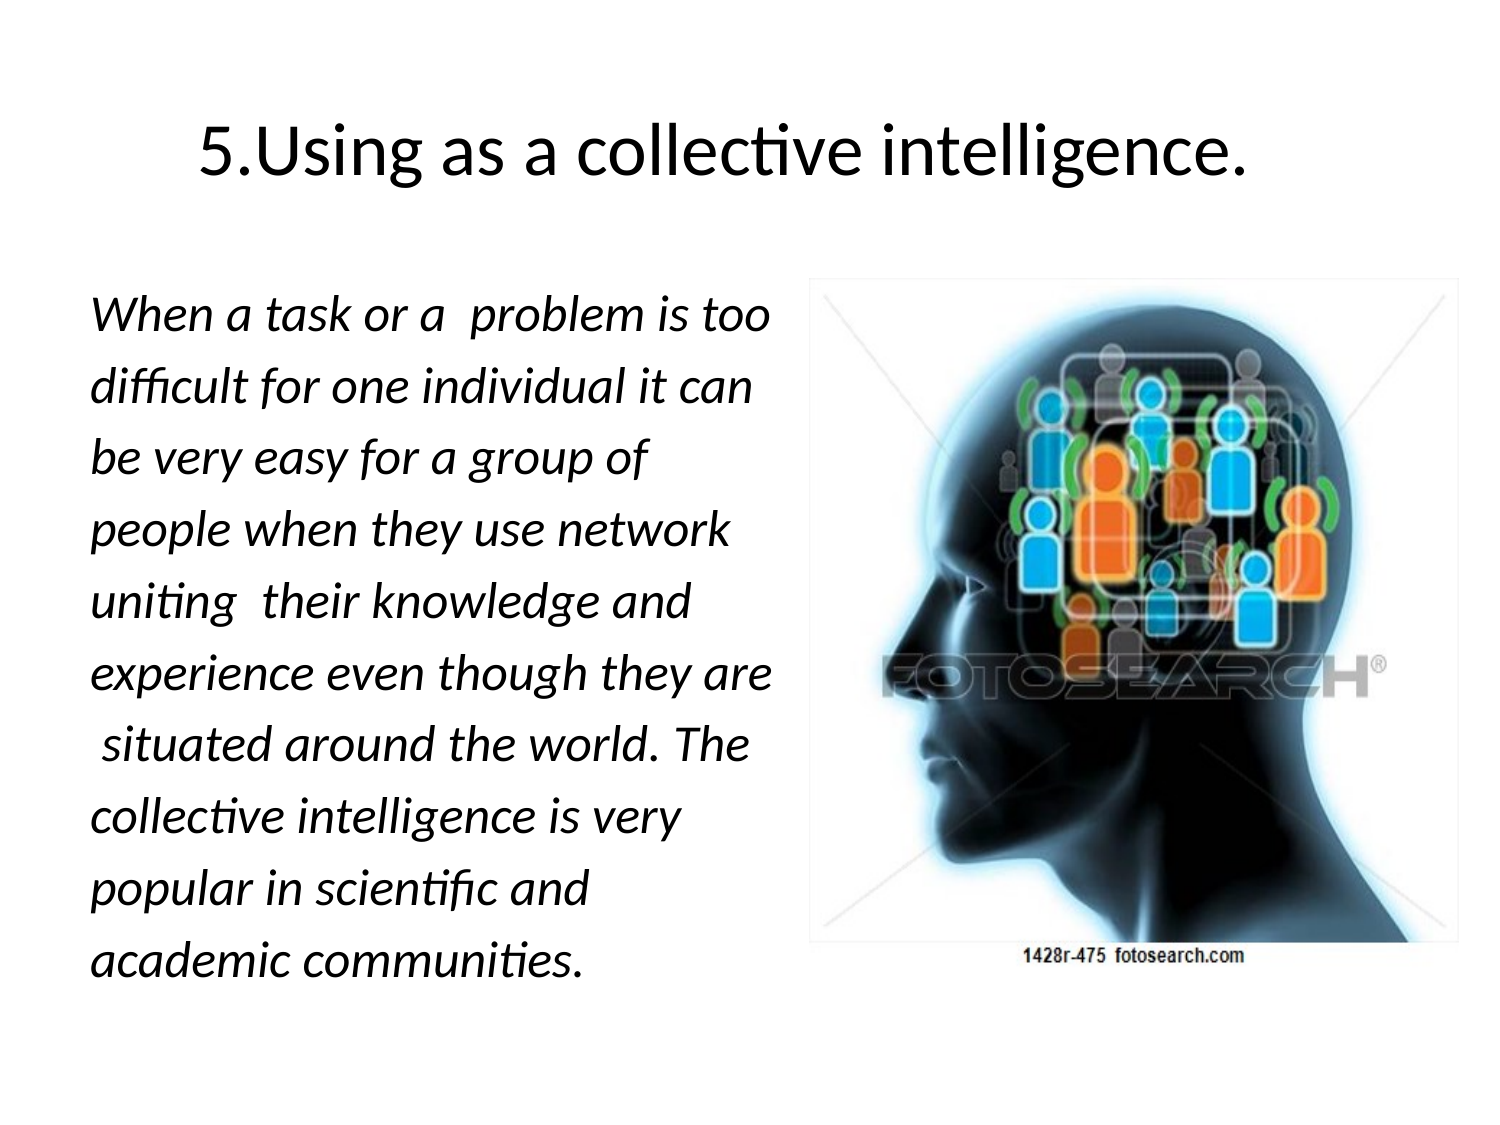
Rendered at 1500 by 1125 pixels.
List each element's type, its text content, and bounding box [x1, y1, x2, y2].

list When a task or a problem is too difficult for one individual it can be very easy for a group of people when they use network uniting their knowledge and experience even though they are situated around the world. The collective intelligence is very popular in scientific and academic communities. [75, 262, 845, 1005]
picture [808, 278, 1459, 977]
title 5.Using as a collective intelligence. [75, 45, 1425, 233]
